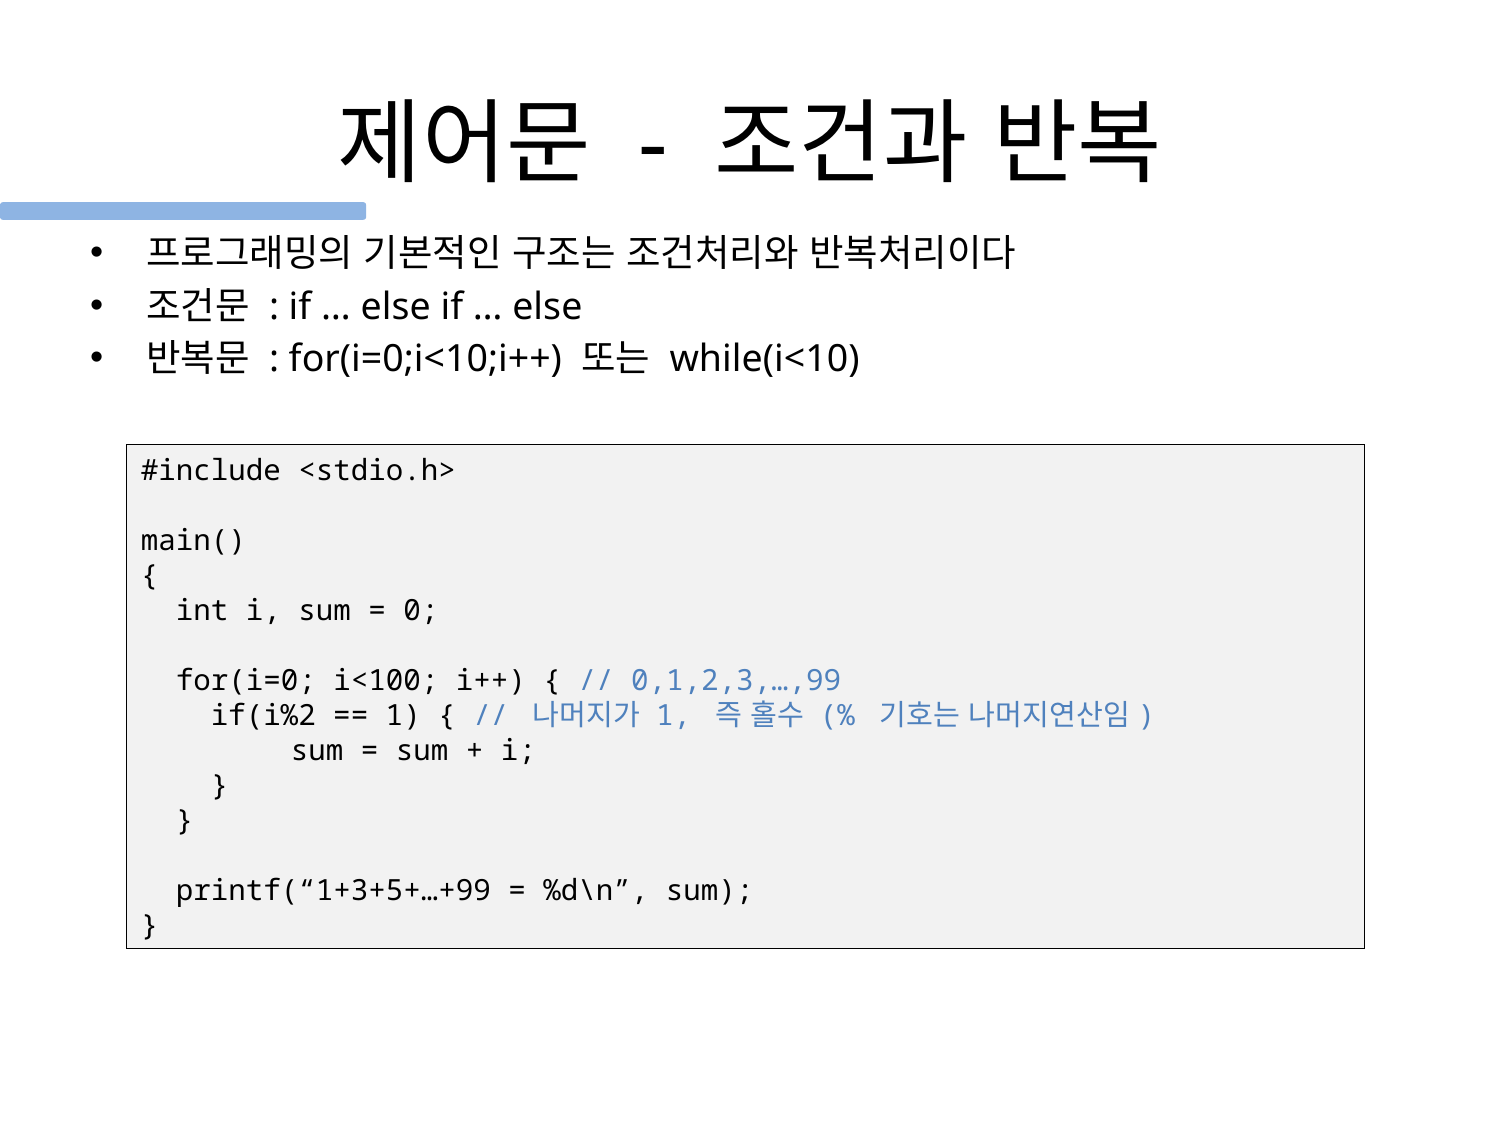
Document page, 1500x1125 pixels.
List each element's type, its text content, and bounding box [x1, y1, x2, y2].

text_box [0, 200, 369, 222]
title 제어문 - 조건과 반복 [75, 45, 1425, 221]
list 프로그래밍의 기본적인 구조는 조건처리와 반복처리이다 조건문 : if … else if … else 반복문 : for(i=0;i<10;i++) 또는 while(i<10) [75, 221, 1425, 965]
text_box #include <stdio.h> main() { int i, sum = 0; for(i=0; i<100; i++) { // 0,1,2,3,…,99 if(i%2 == 1) { // 나머지가 1, 즉 홀수 (% 기호는 나머지연산임) sum = sum + i; } } printf(“1+3+5+…+99 = %d\n”, sum); } [126, 444, 1365, 949]
